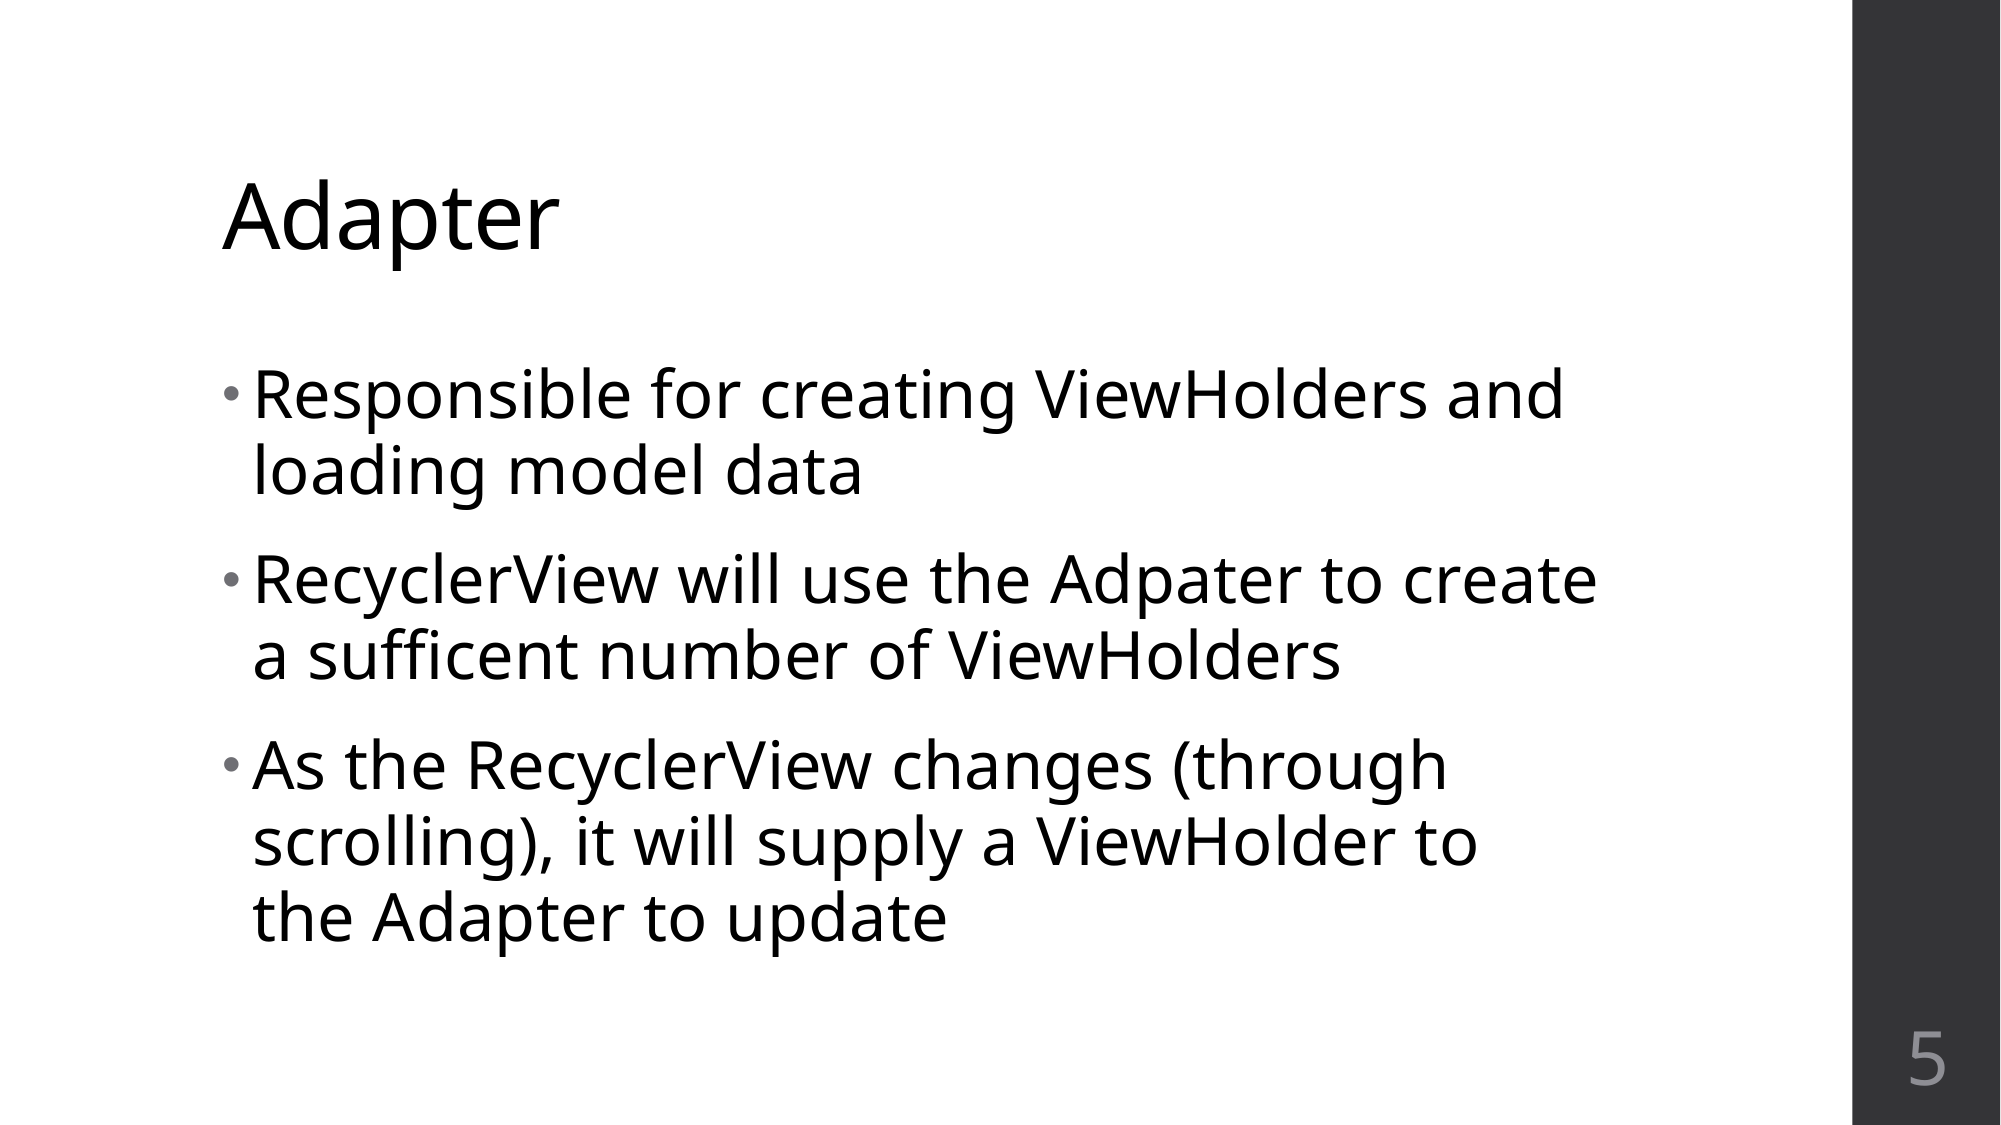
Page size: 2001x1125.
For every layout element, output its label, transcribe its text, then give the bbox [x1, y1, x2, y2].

slide_number 5 [1852, 1012, 2000, 1110]
title Adapter [206, 60, 1797, 278]
list Responsible for creating ViewHolders and loading model data RecyclerView will use the Adpater to create a sufficent number of ViewHolders As the RecyclerView changes (through scrolling), it will supply a ViewHolder to the Adapter to update [206, 299, 1617, 1014]
